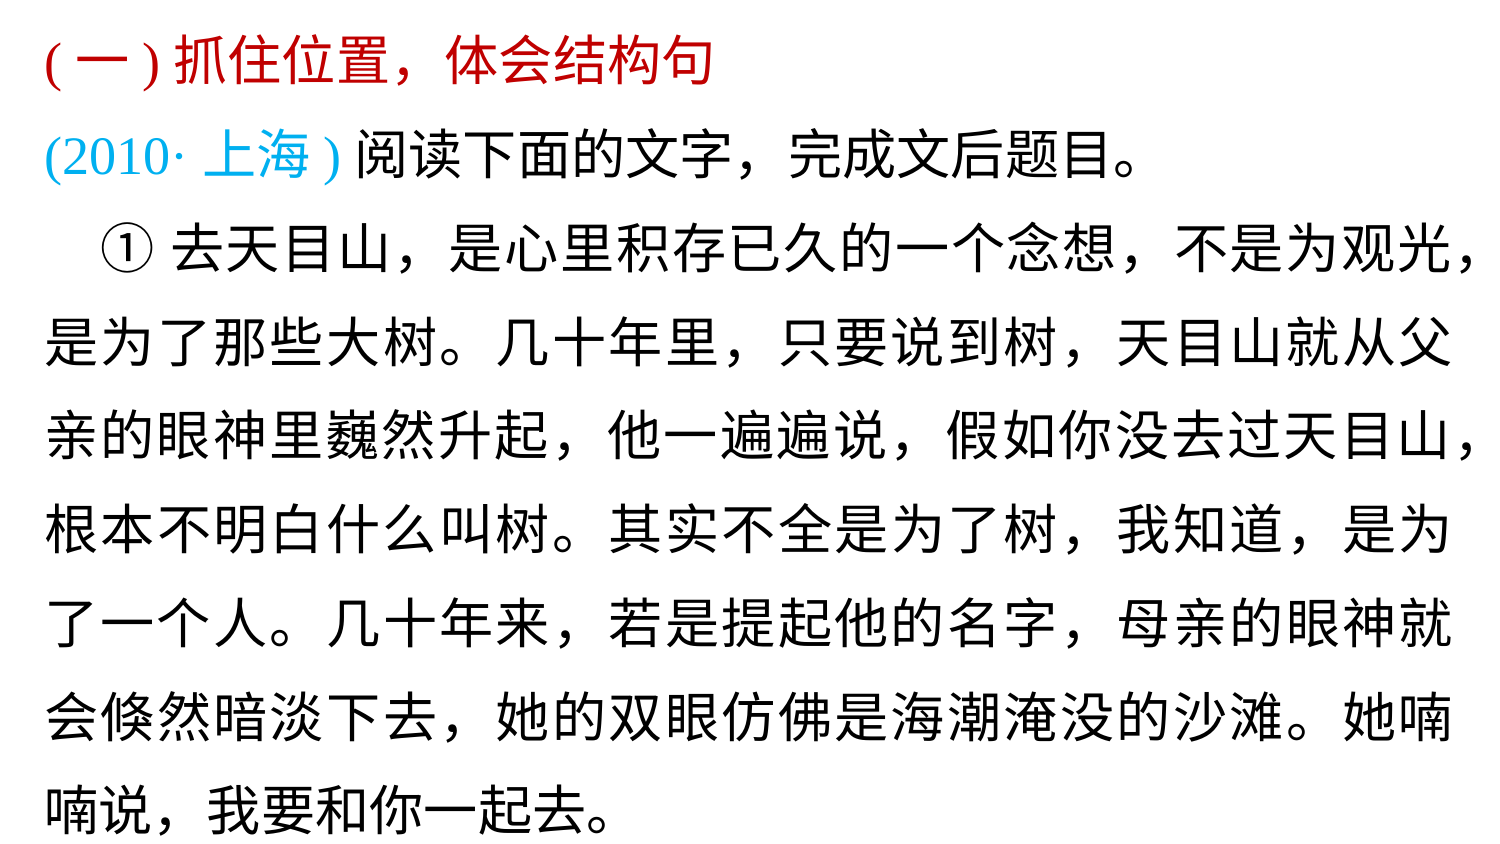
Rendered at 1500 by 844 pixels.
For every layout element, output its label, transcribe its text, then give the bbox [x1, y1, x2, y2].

text_box (一)抓住位置，体会结构句 (2010·上海)阅读下面的文字，完成文后题目。 ①去天目山，是心里积存已久的一个念想，不是为观光，是为了那些大树。几十年里，只要说到树，天目山就从父亲的眼神里巍然升起，他一遍遍说，假如你没去过天目山，根本不明白什么叫树。其实不全是为了树，我知道，是为了一个人。几十年来，若是提起他的名字，母亲的眼神就会倏然暗淡下去，她的双眼仿佛是海潮淹没的沙滩。她喃喃说，我要和你一起去。 [29, 0, 1468, 844]
